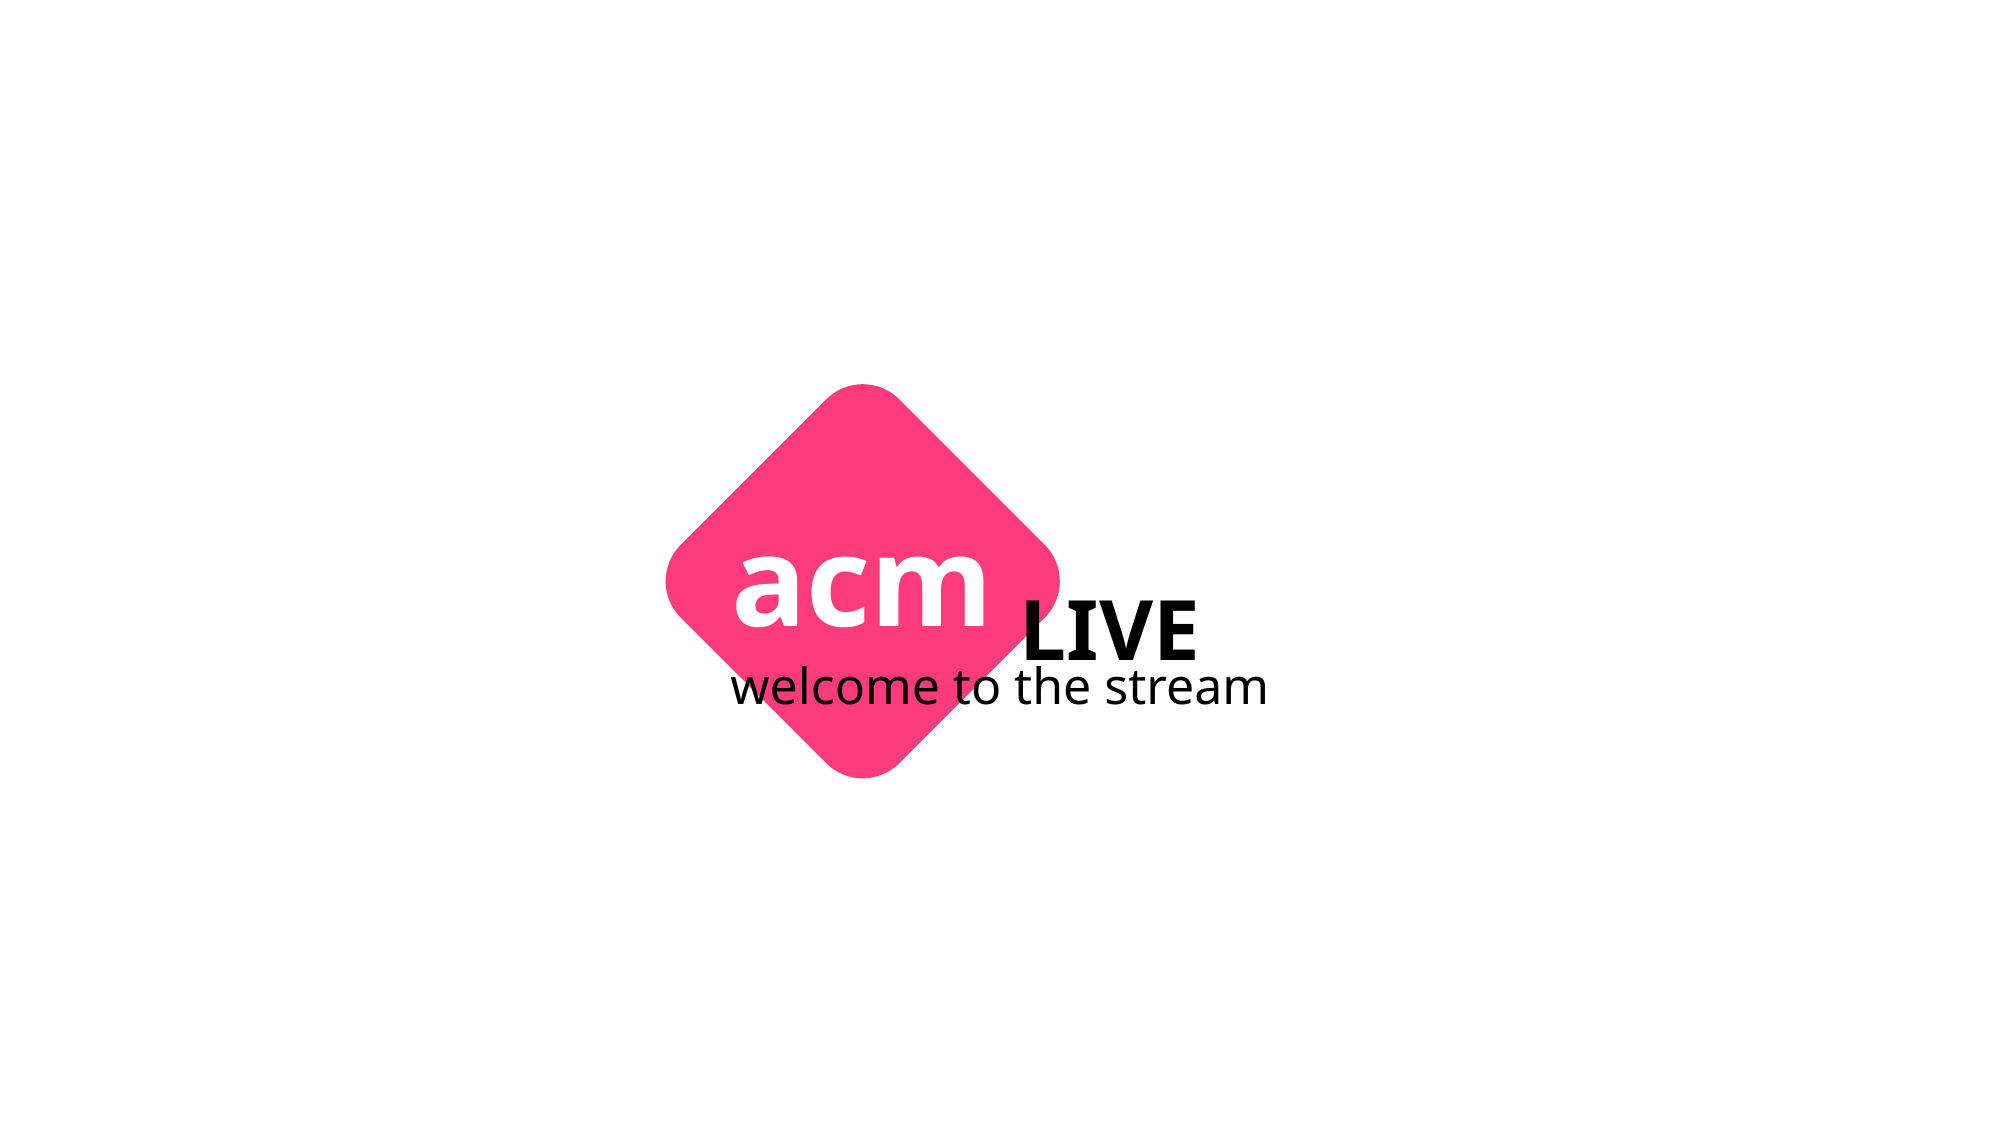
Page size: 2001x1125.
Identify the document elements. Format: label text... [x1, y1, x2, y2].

text_box [729, 383, 997, 495]
title acm [659, 495, 1067, 653]
text_box LIVE [906, 519, 1314, 686]
subtitle welcome to the stream [249, 653, 1750, 926]
